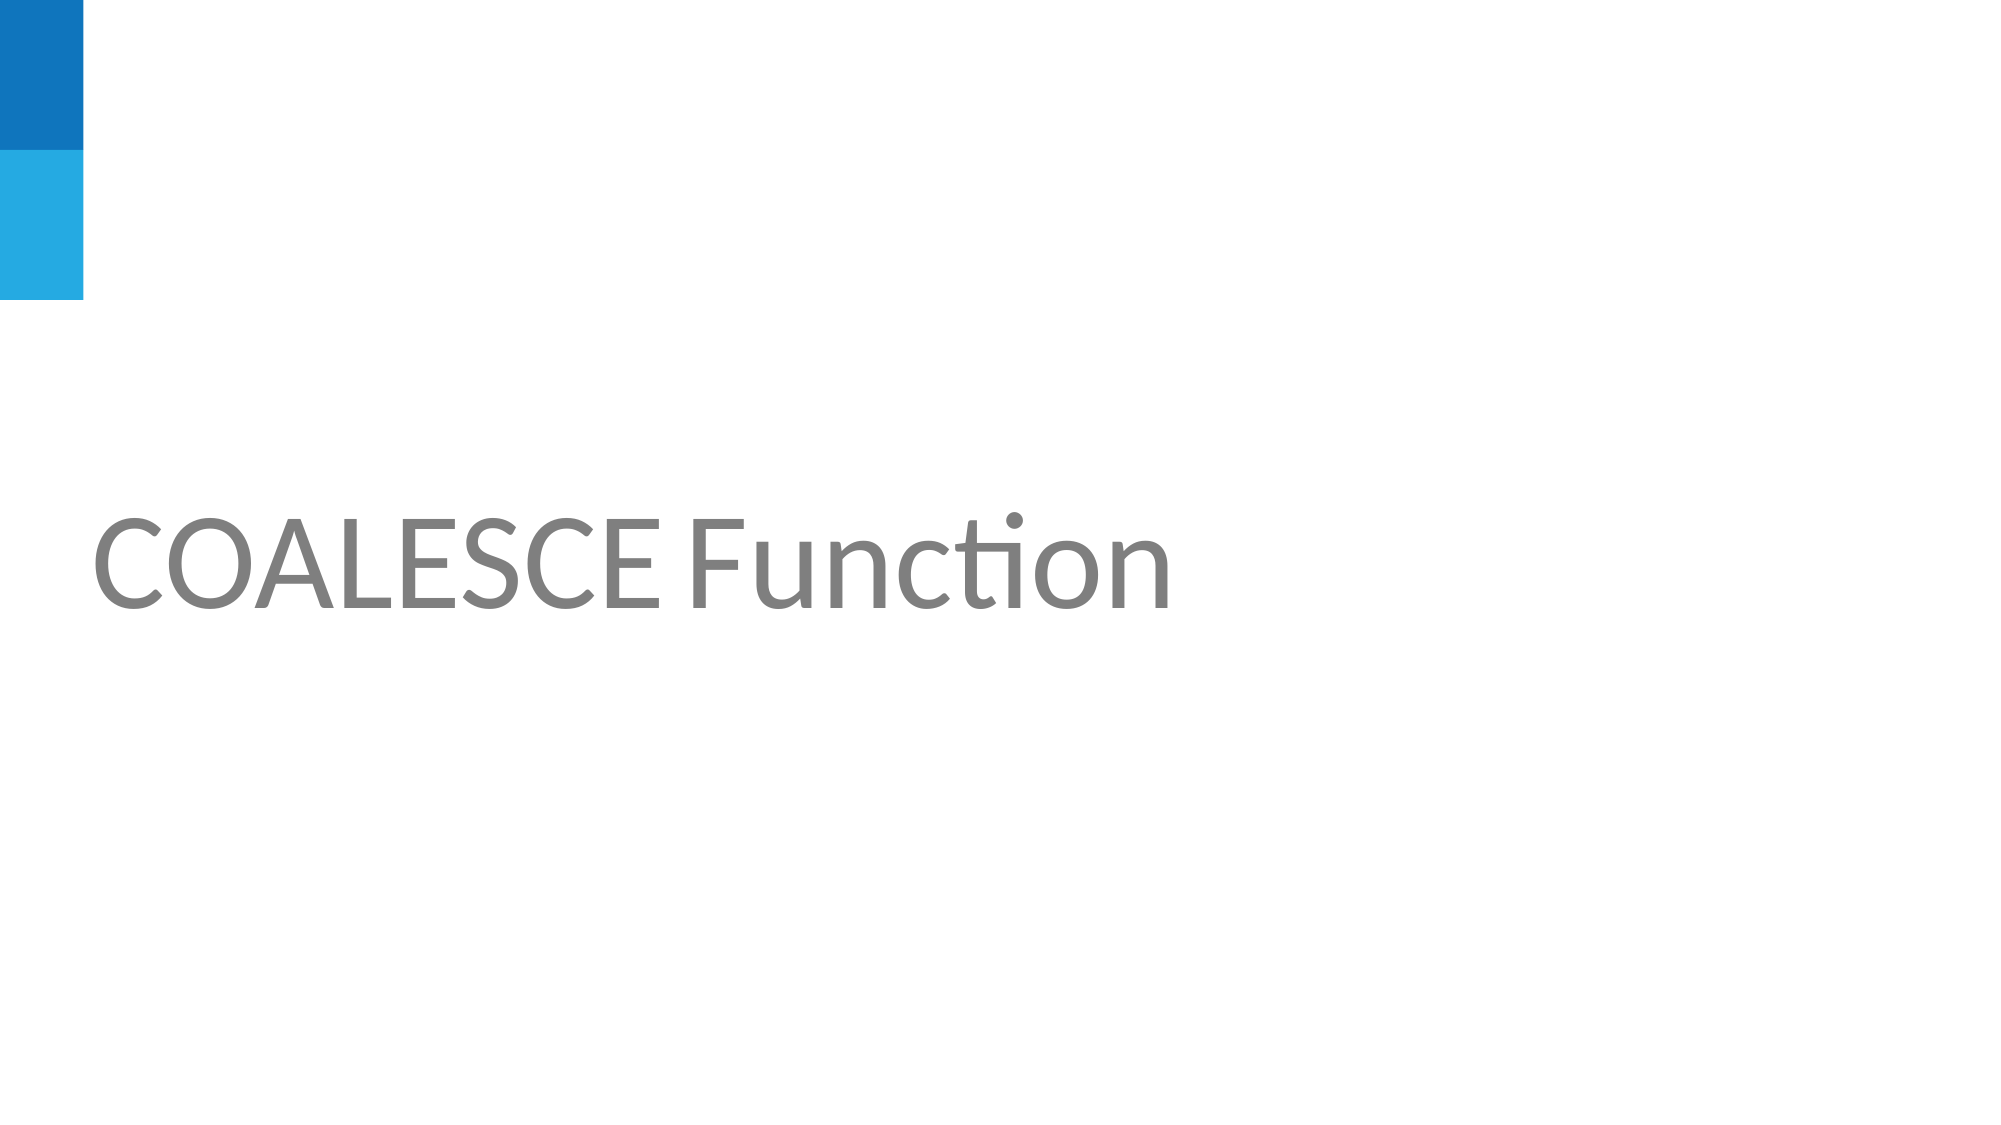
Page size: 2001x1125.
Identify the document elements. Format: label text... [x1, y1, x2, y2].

text_box [0, 149, 84, 300]
text_box [0, 0, 84, 149]
text_box COALESCE Function [84, 441, 1595, 620]
